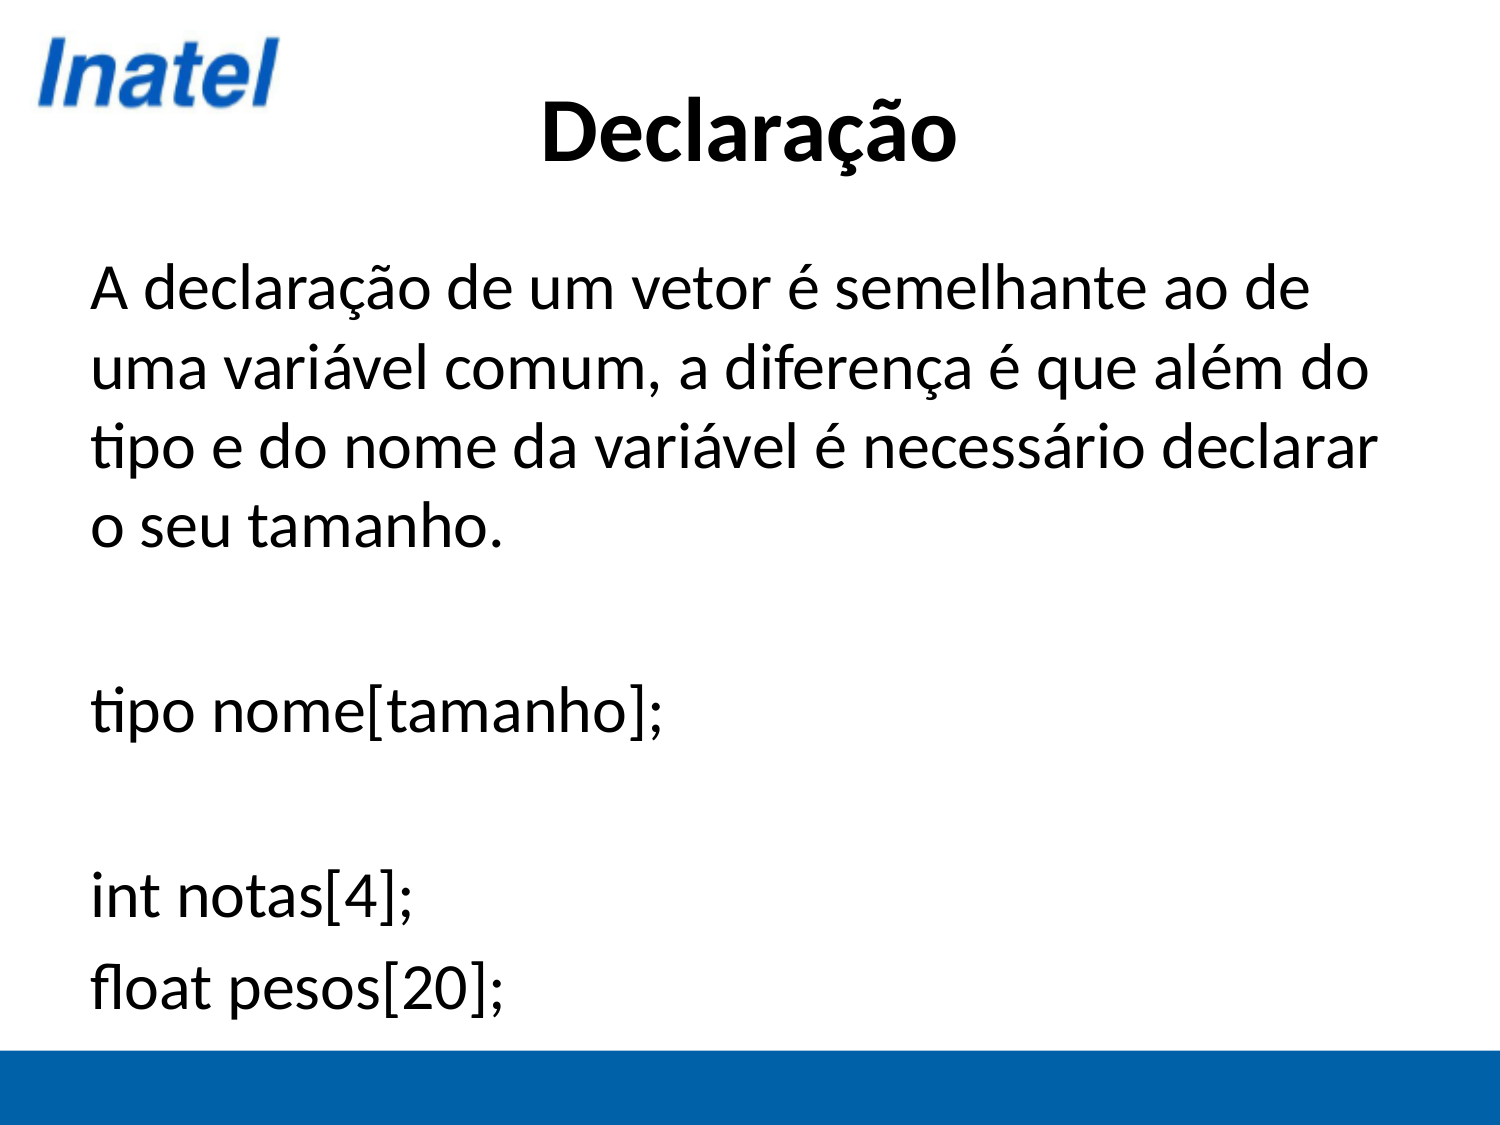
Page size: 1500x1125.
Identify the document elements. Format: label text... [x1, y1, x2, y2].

picture [29, 30, 288, 114]
text_box [0, 1048, 1500, 1125]
list A declaração de um vetor é semelhante ao de uma variável comum, a diferença é que além do tipo e do nome da variável é necessário declarar o seu tamanho. tipo nome[tamanho]; int notas[4]; float pesos[20]; [75, 236, 1425, 1033]
title Declaração [75, 30, 1425, 219]
